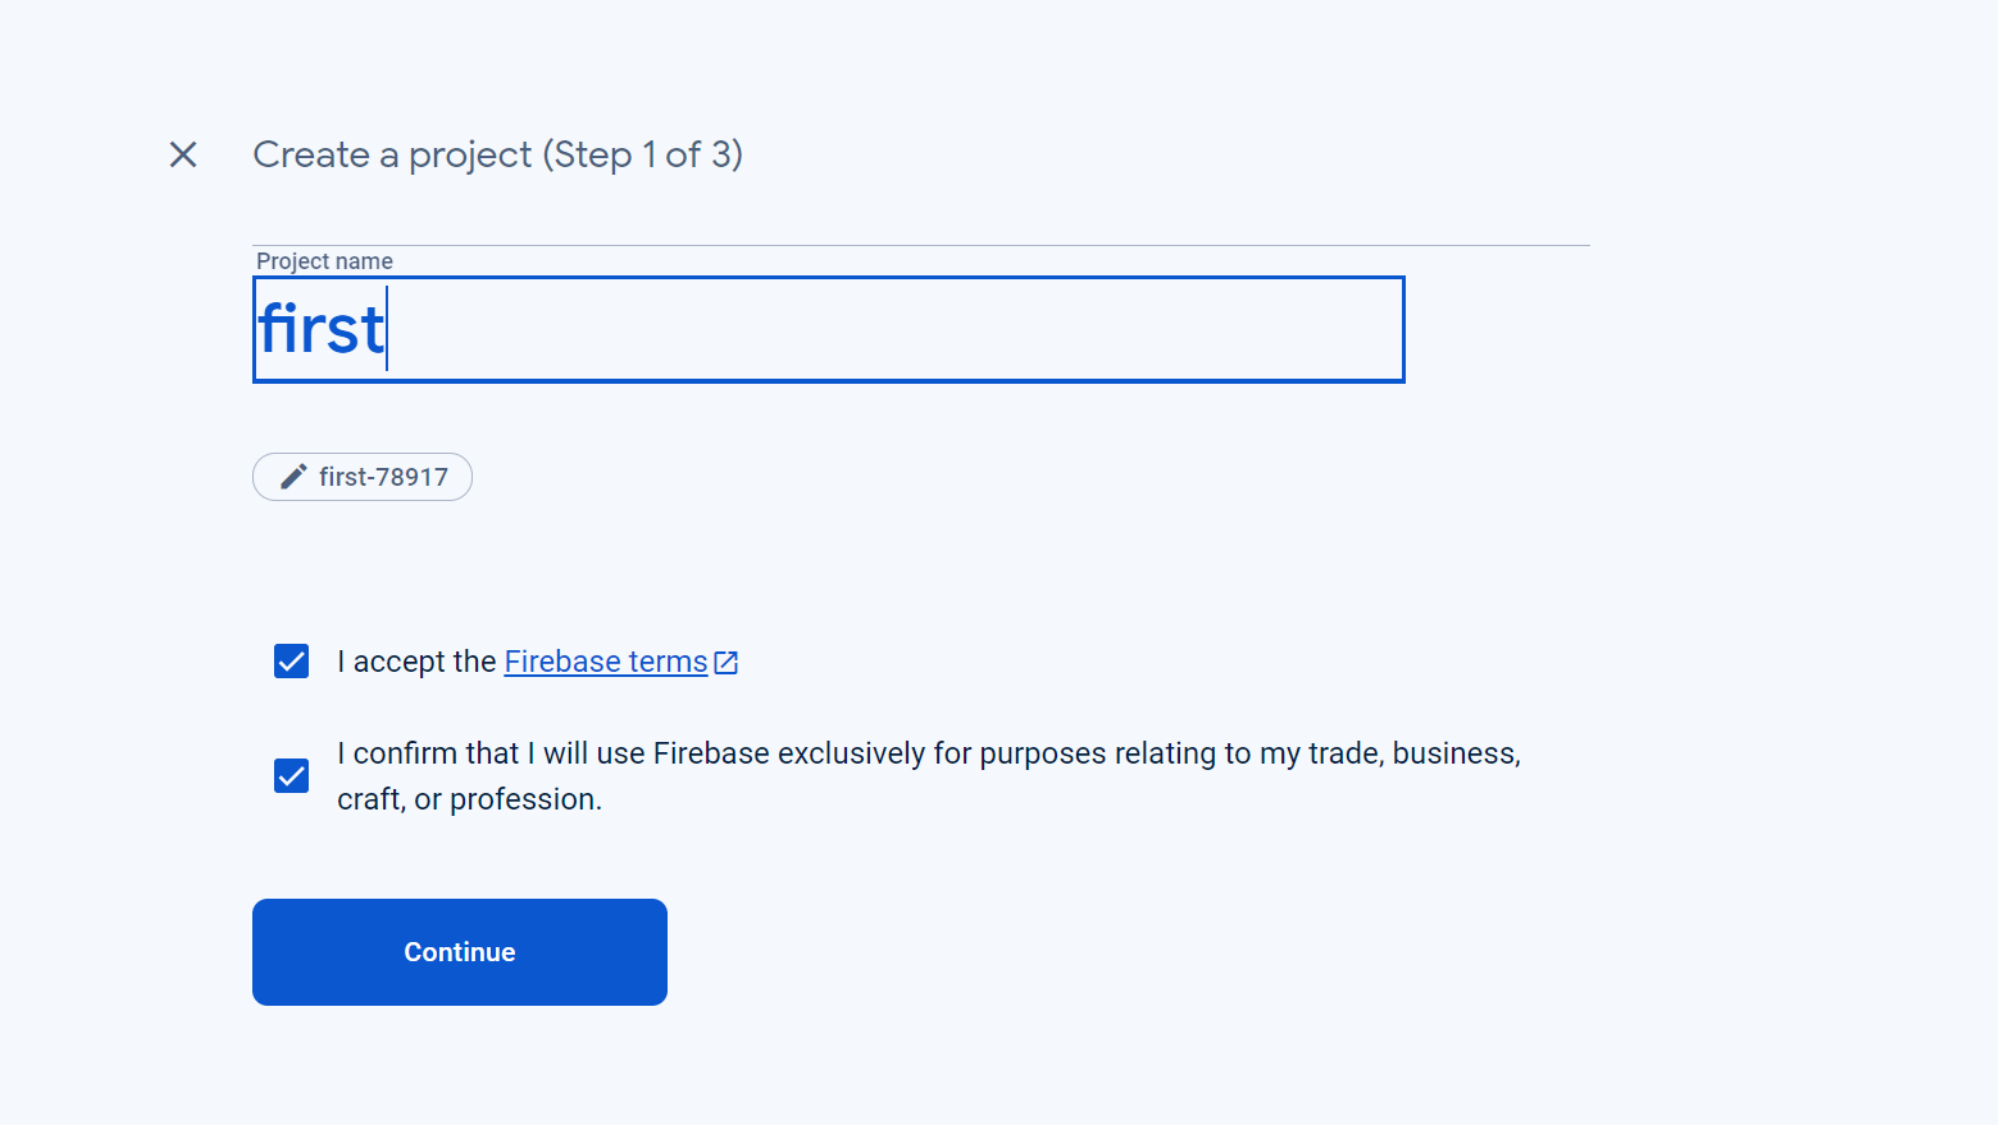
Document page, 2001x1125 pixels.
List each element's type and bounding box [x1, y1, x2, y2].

list [0, 0, 1998, 1125]
